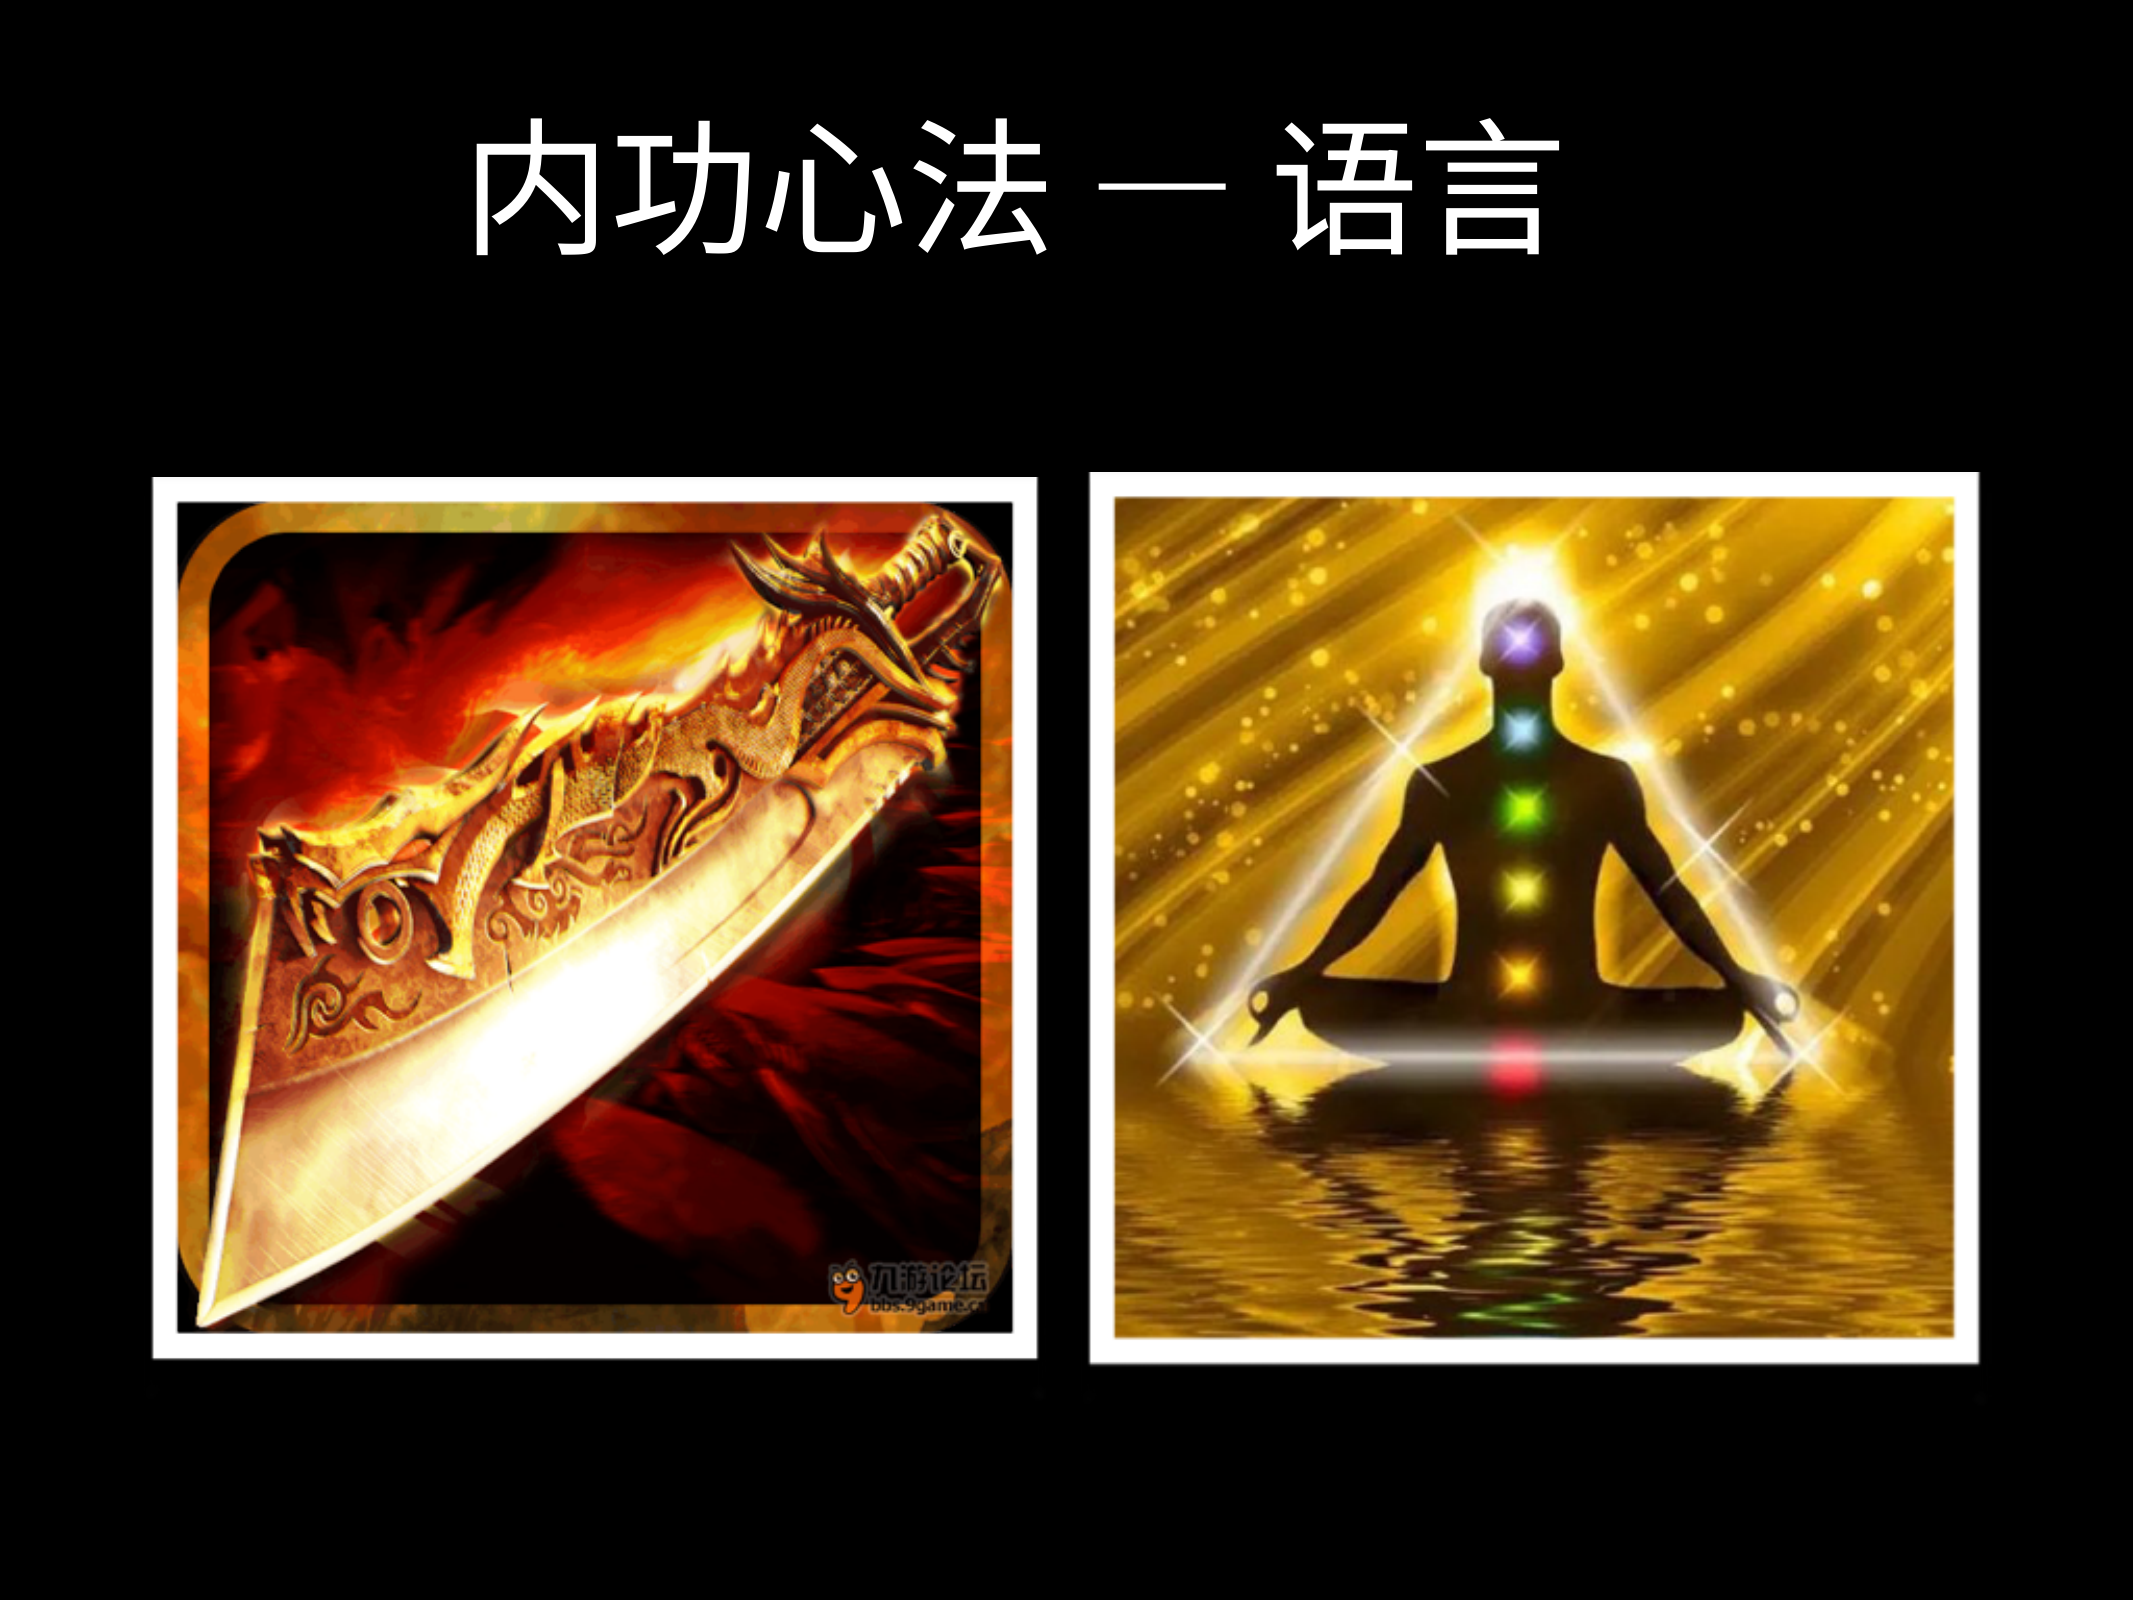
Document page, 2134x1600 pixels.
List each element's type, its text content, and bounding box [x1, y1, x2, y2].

picture [140, 476, 1050, 1407]
title 内功心法 — 语言 [149, 86, 1880, 282]
picture [1078, 472, 1993, 1412]
